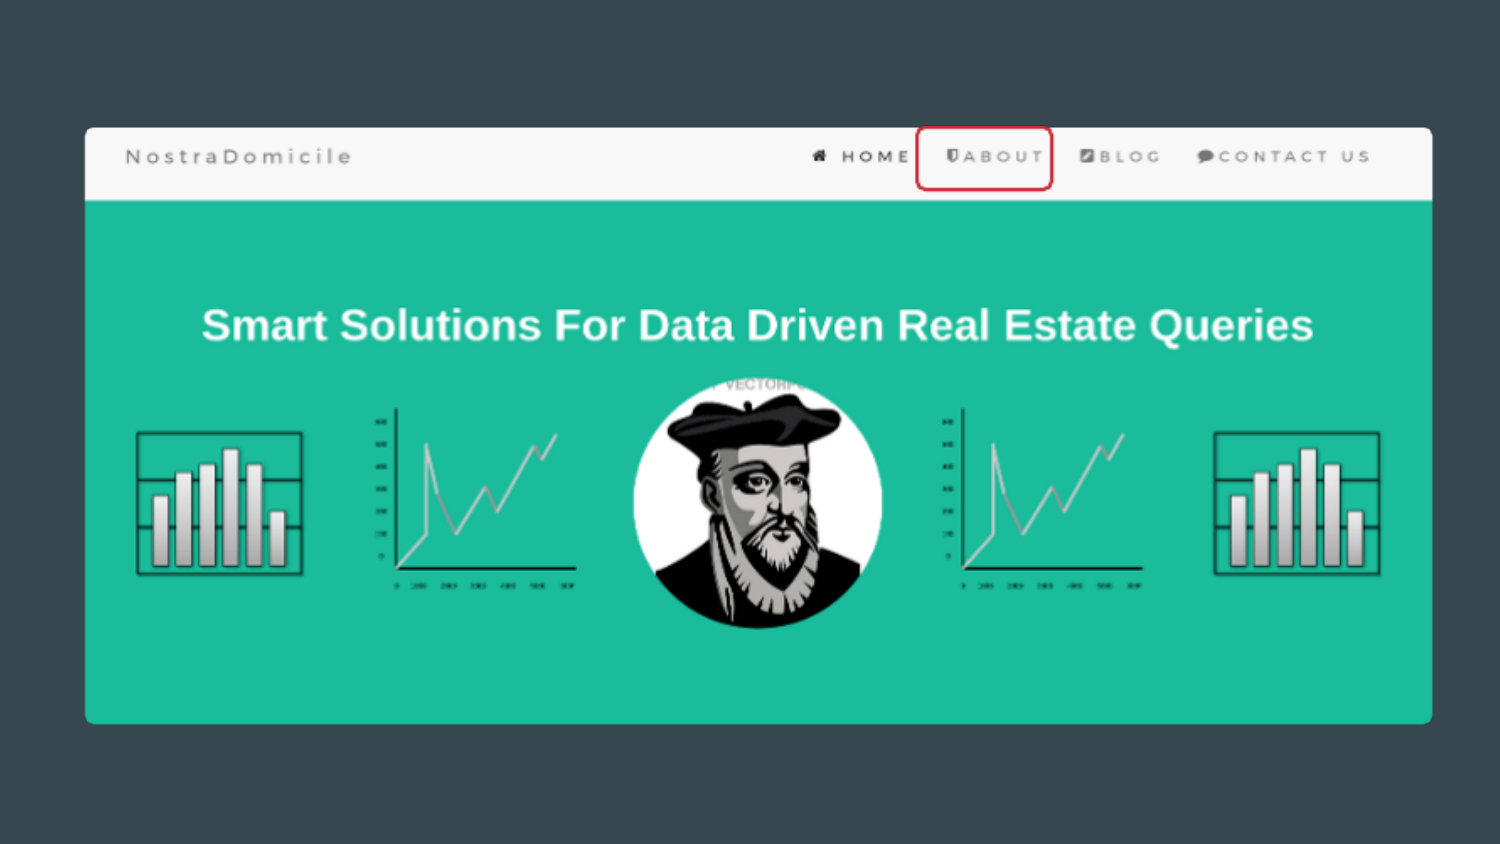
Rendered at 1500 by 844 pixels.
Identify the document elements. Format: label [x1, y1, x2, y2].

picture [17, 60, 1500, 792]
